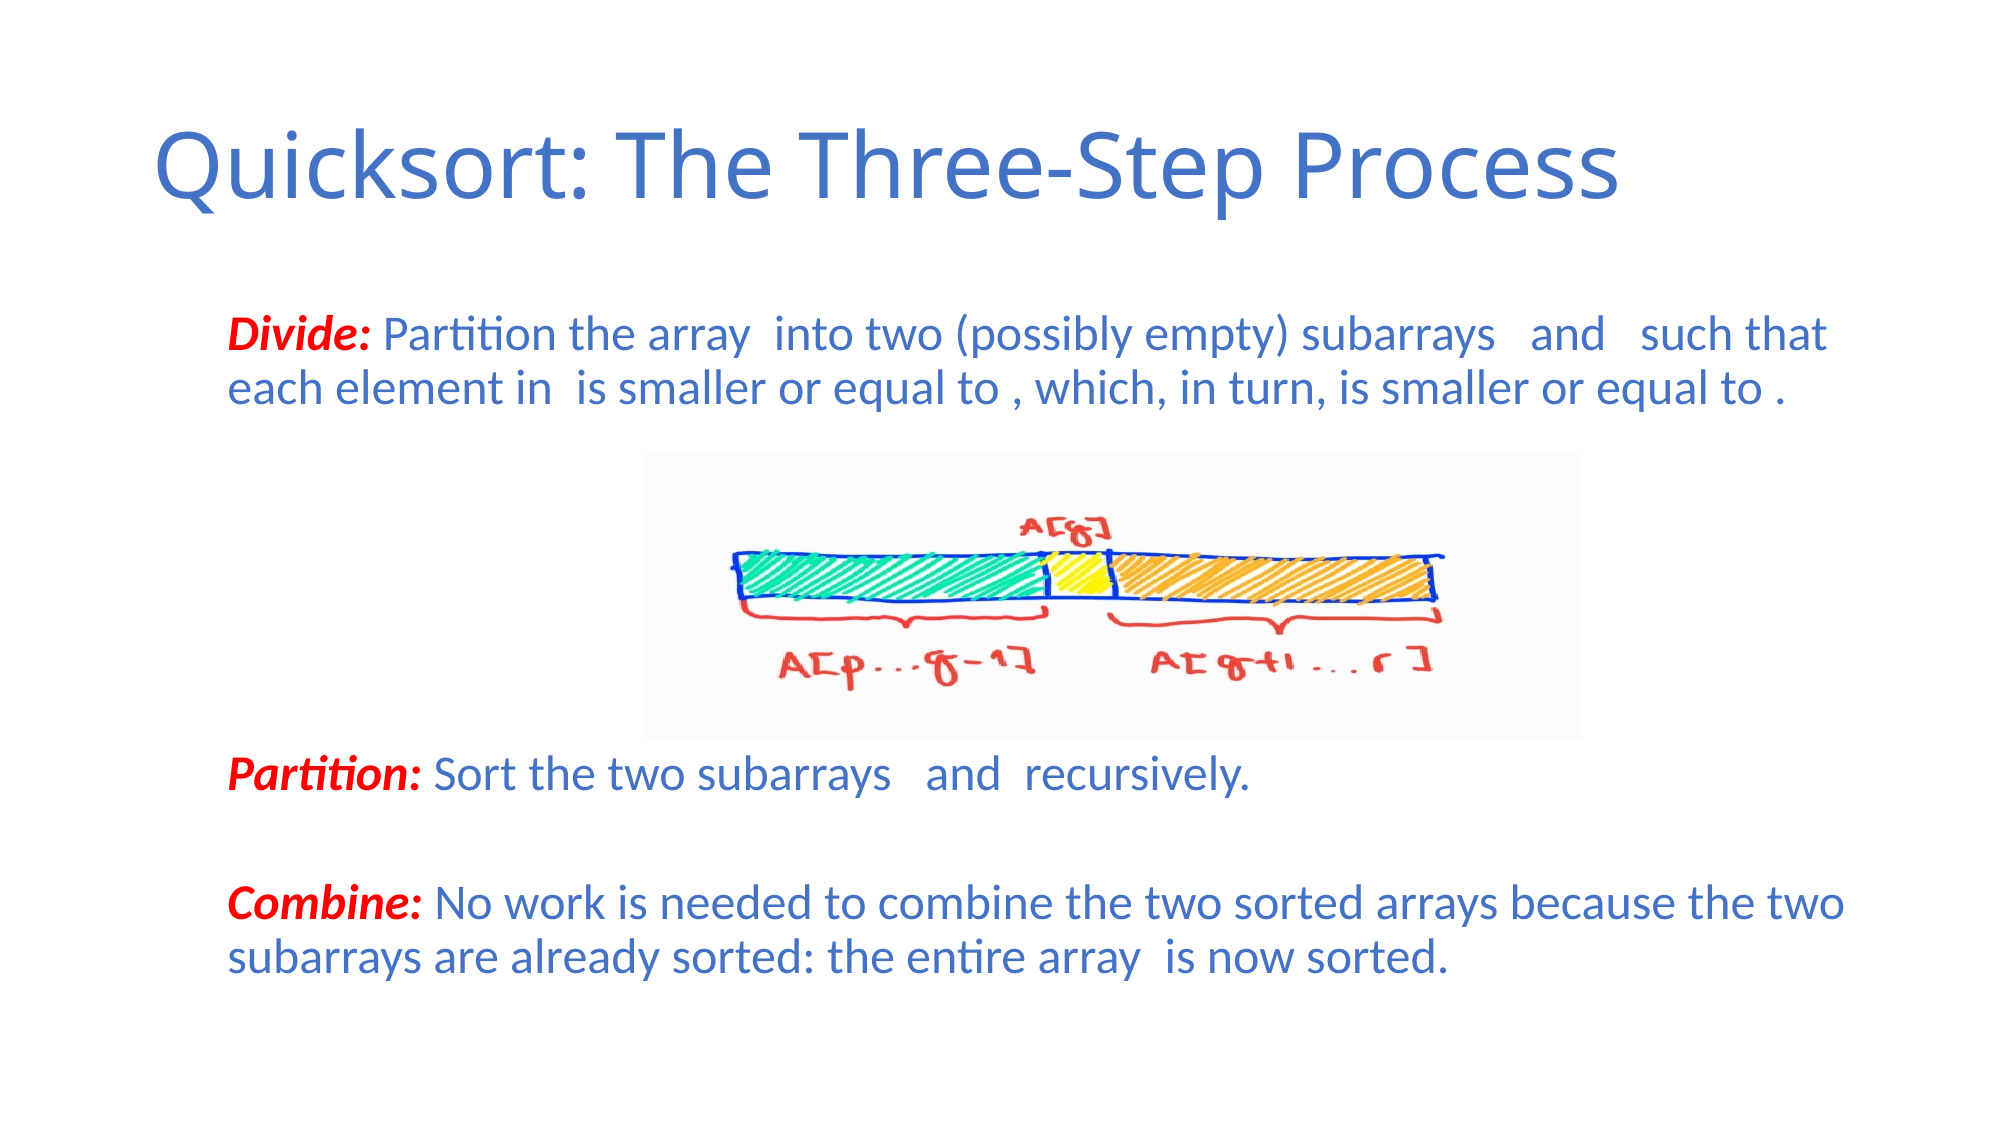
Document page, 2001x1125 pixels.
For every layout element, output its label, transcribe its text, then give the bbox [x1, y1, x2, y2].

title Quicksort: The Three-Step Process [137, 59, 1863, 278]
picture [646, 450, 1582, 739]
